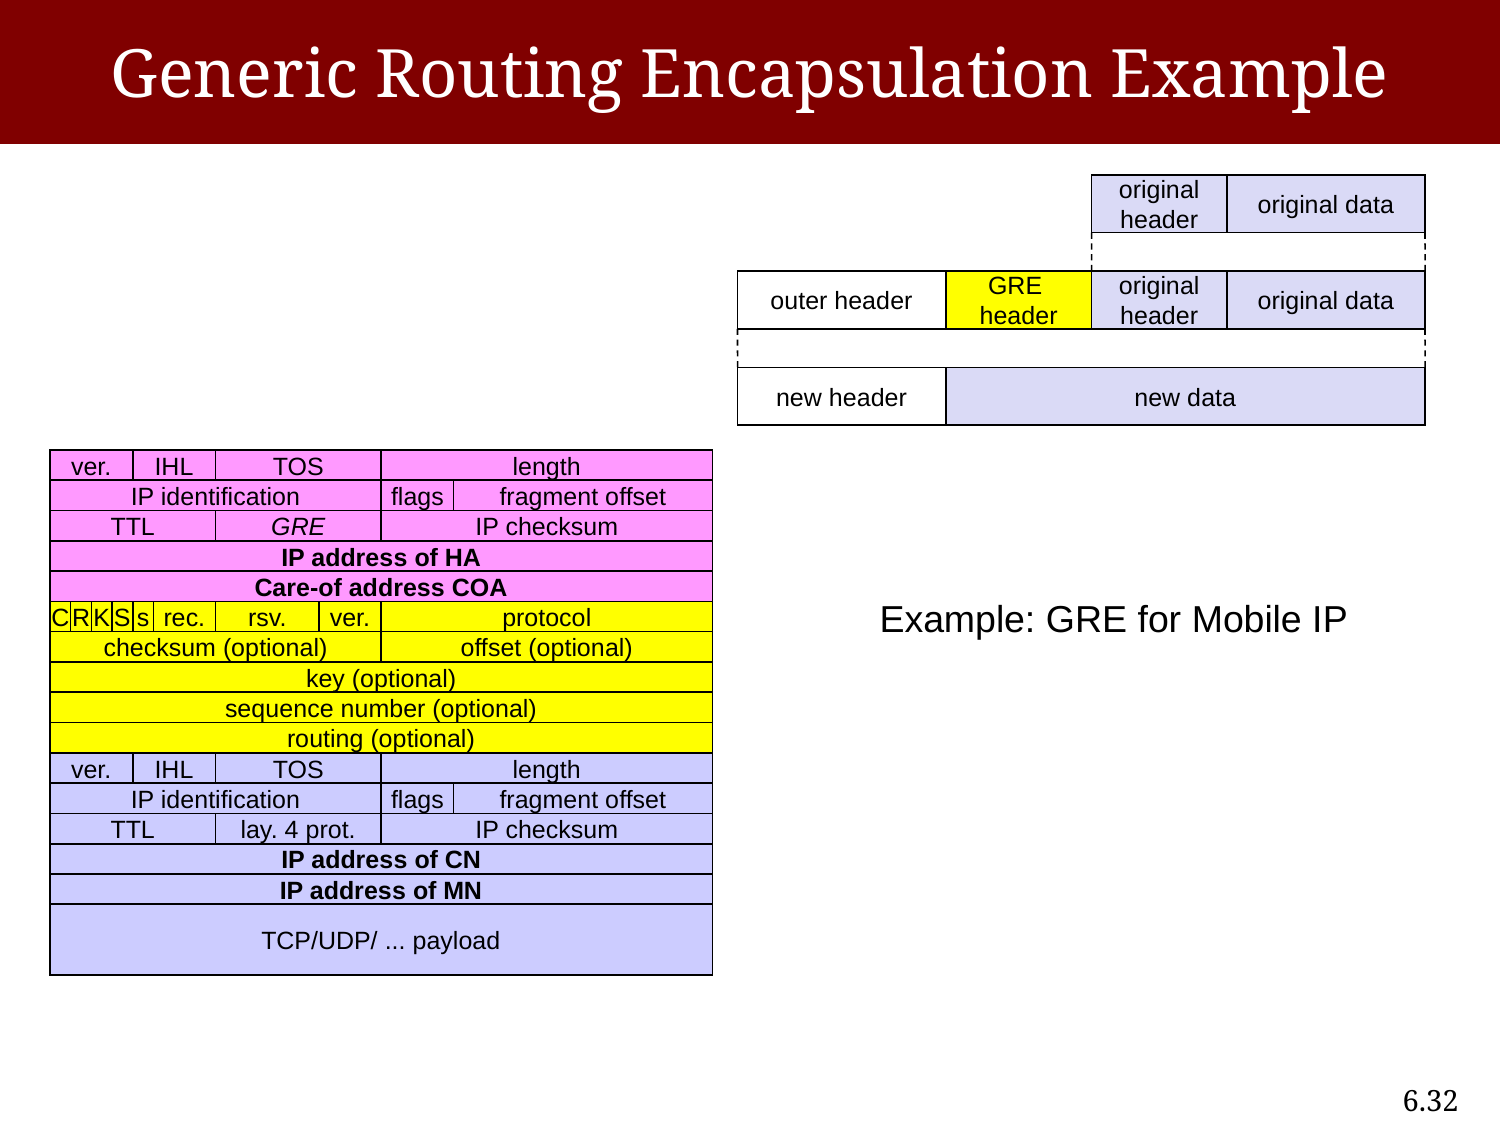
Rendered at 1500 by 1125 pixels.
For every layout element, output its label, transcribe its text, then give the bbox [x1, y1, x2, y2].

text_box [737, 174, 1426, 426]
text_box Example: GRE for Mobile IP [864, 587, 1364, 648]
slide_number 6.32 [1143, 1074, 1474, 1121]
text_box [49, 449, 713, 976]
title Generic Routing Encapsulation Example [74, 11, 1426, 131]
